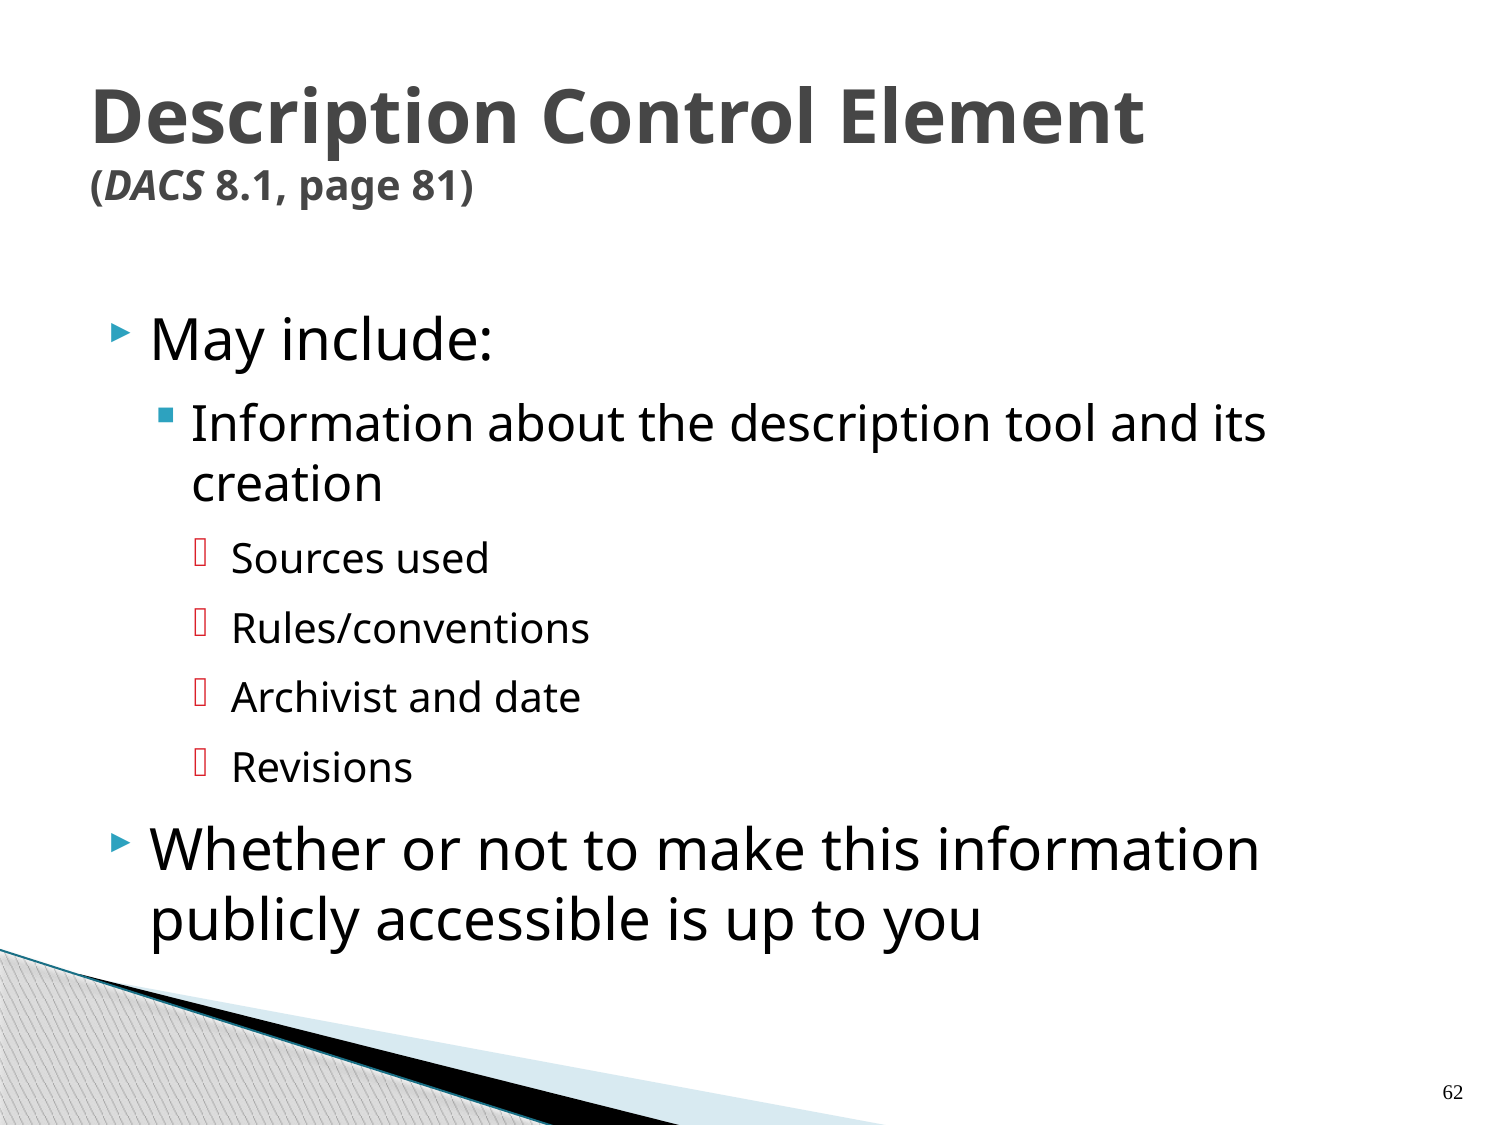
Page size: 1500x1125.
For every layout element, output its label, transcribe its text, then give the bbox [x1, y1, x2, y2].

list May include: Information about the description tool and its creation Sources used Rules/conventions Archivist and date Revisions Whether or not to make this information publicly accessible is up to you [74, 294, 1426, 1038]
slide_number 62 [1418, 1051, 1479, 1112]
title Description Control Element (DACS 8.1, page 81) [75, 45, 1425, 233]
